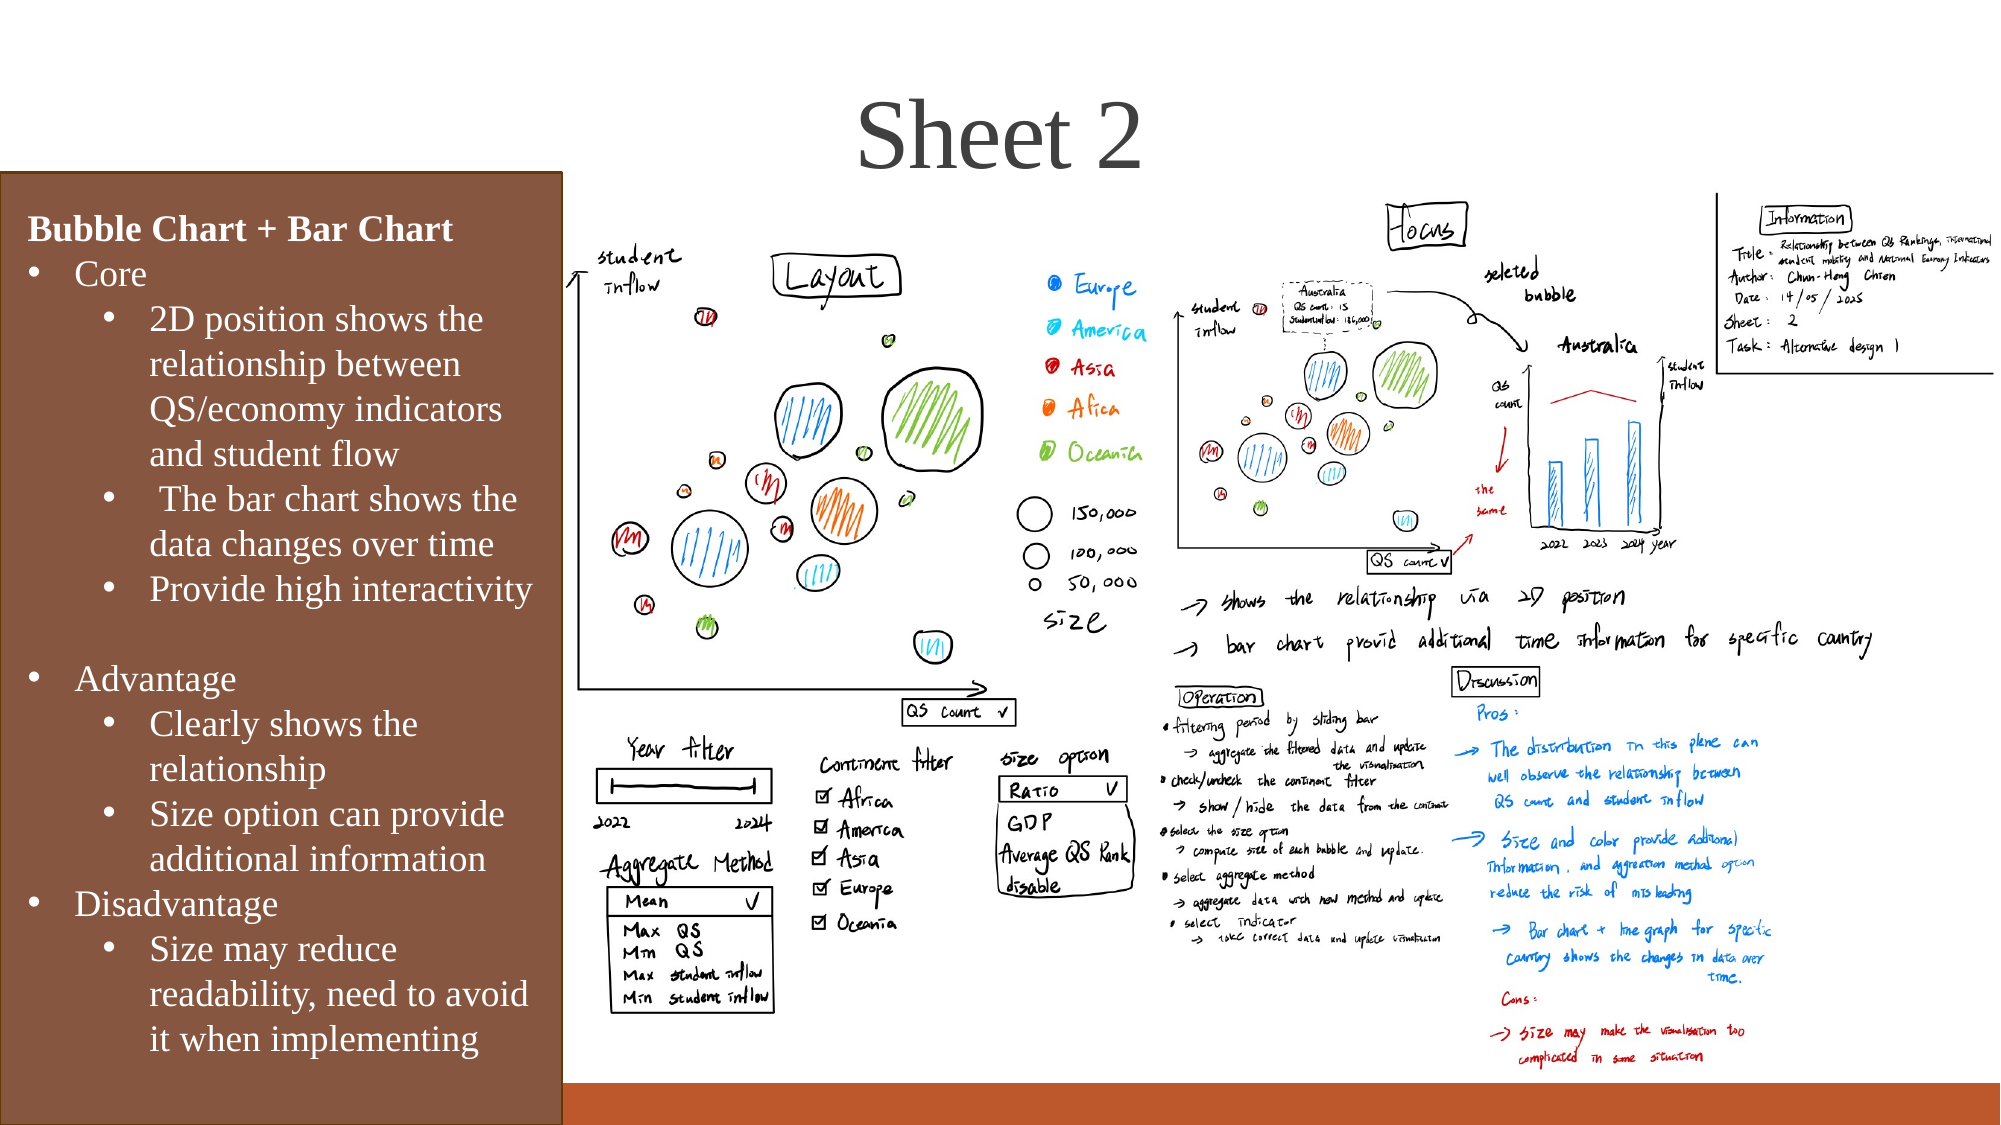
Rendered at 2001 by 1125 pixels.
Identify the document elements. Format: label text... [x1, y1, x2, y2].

text_box [0, 171, 563, 1125]
text_box Bubble Chart + Bar Chart Core 2D position shows the relationship between QS/economy indicators and student flow The bar chart shows the data changes over time Provide high interactivity Advantage Clearly shows the relationship Size option can provide additional information Disadvantage Size may reduce readability, need to avoid it when implementing [12, 196, 558, 1067]
title Sheet 2 [511, 0, 1489, 181]
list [560, 183, 2000, 1084]
